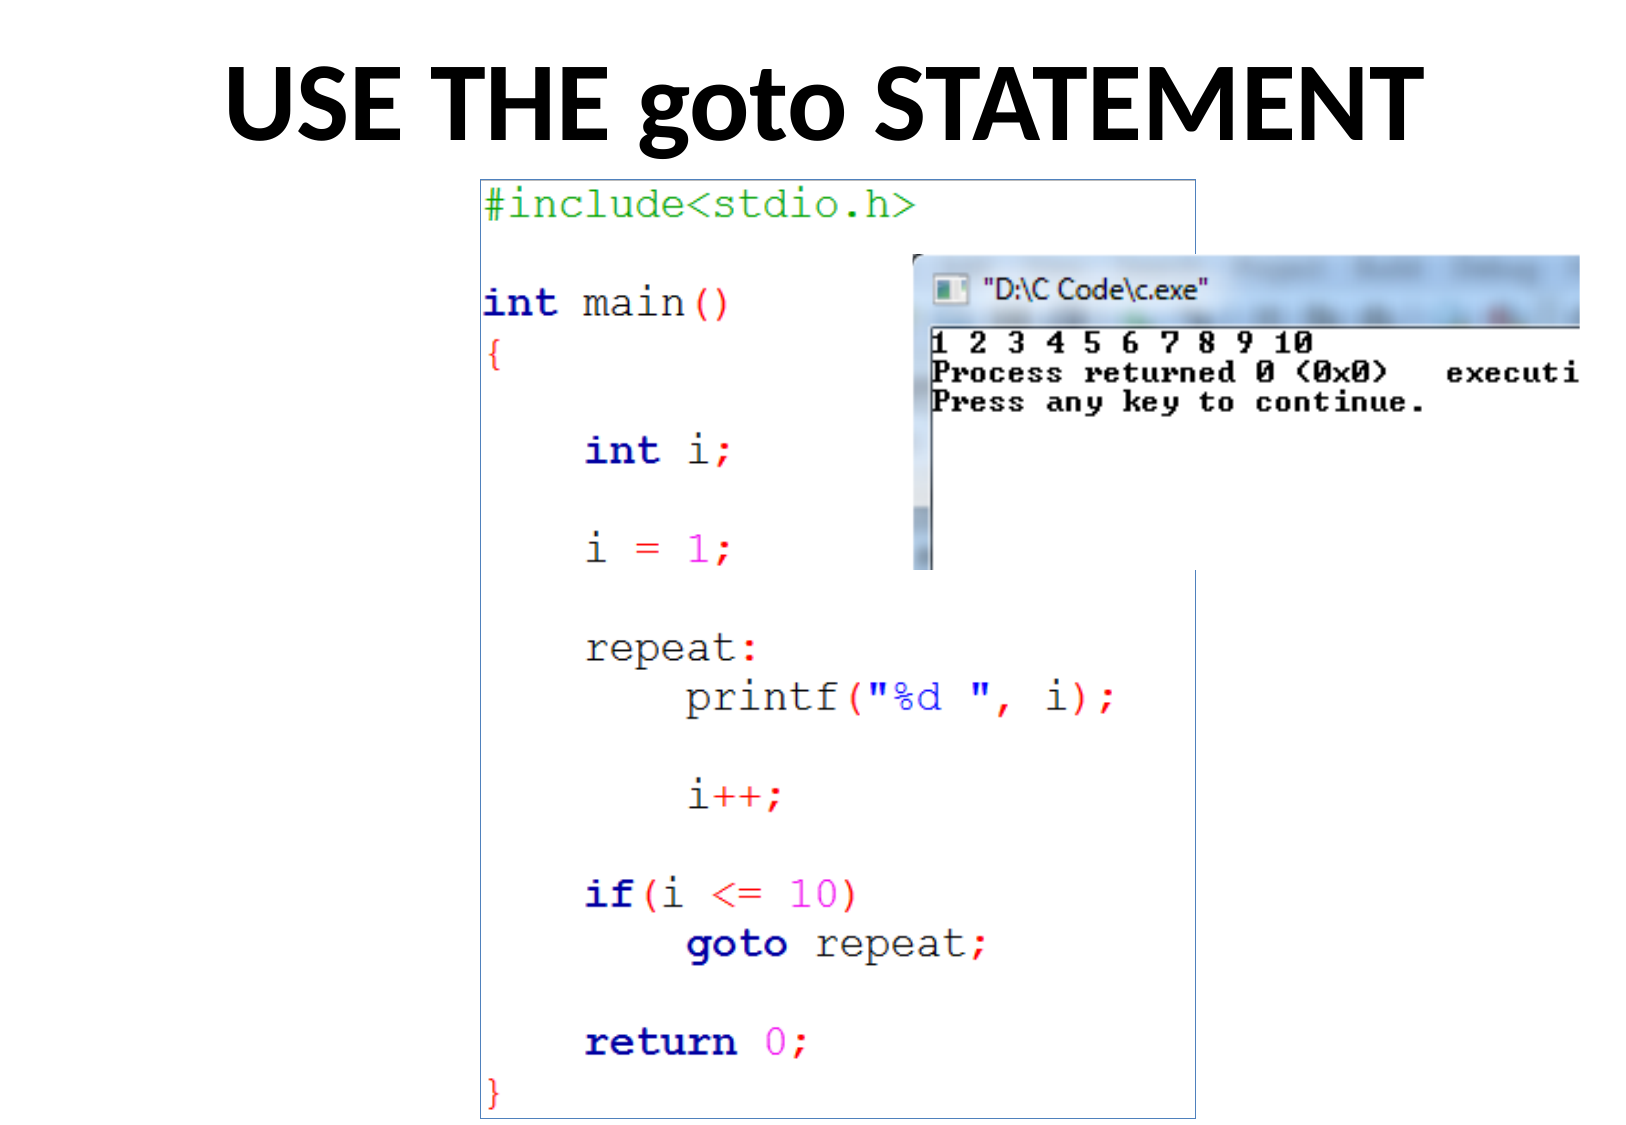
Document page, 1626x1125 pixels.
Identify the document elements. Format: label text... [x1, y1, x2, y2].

title USE THE goto STATEMENT [137, 12, 1513, 180]
picture [480, 179, 1580, 1120]
